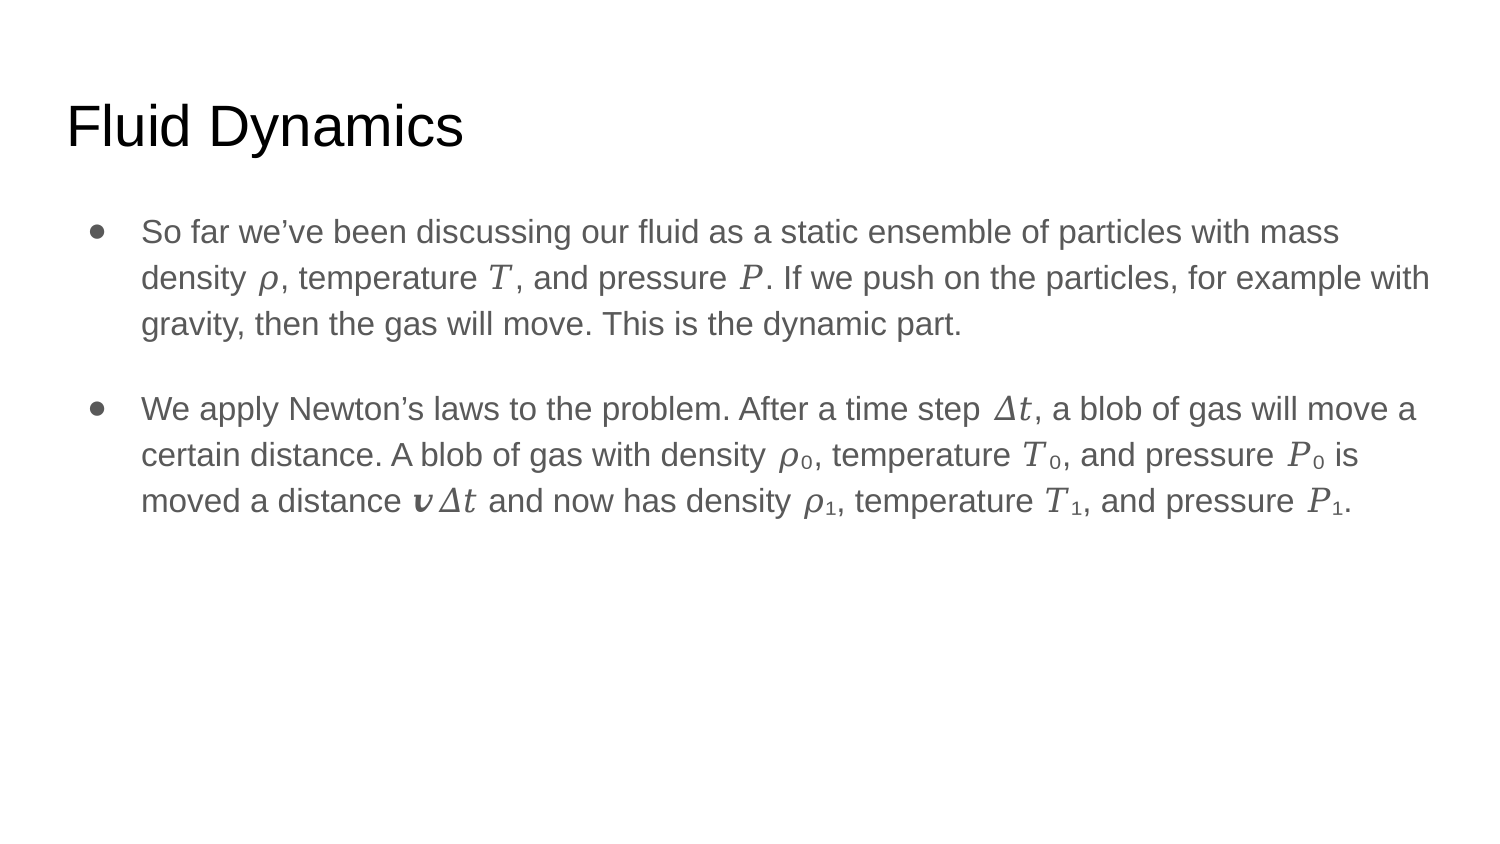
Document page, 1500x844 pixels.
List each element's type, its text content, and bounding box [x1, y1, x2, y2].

title Fluid Dynamics [51, 72, 1449, 167]
list So far we’ve been discussing our fluid as a static ensemble of particles with mass density 𝜌, temperature 𝑇, and pressure 𝑃. If we push on the particles, for example with gravity, then the gas will move. This is the dynamic part. We apply Newton’s laws to the problem. After a time step 𝛥𝑡, a blob of gas will move a certain distance. A blob of gas with density 𝜌₀, temperature 𝑇₀, and pressure 𝑃₀ is moved a distance 𝒗𝛥𝑡 and now has density 𝜌₁, temperature 𝑇₁, and pressure 𝑃₁. [51, 189, 1449, 750]
